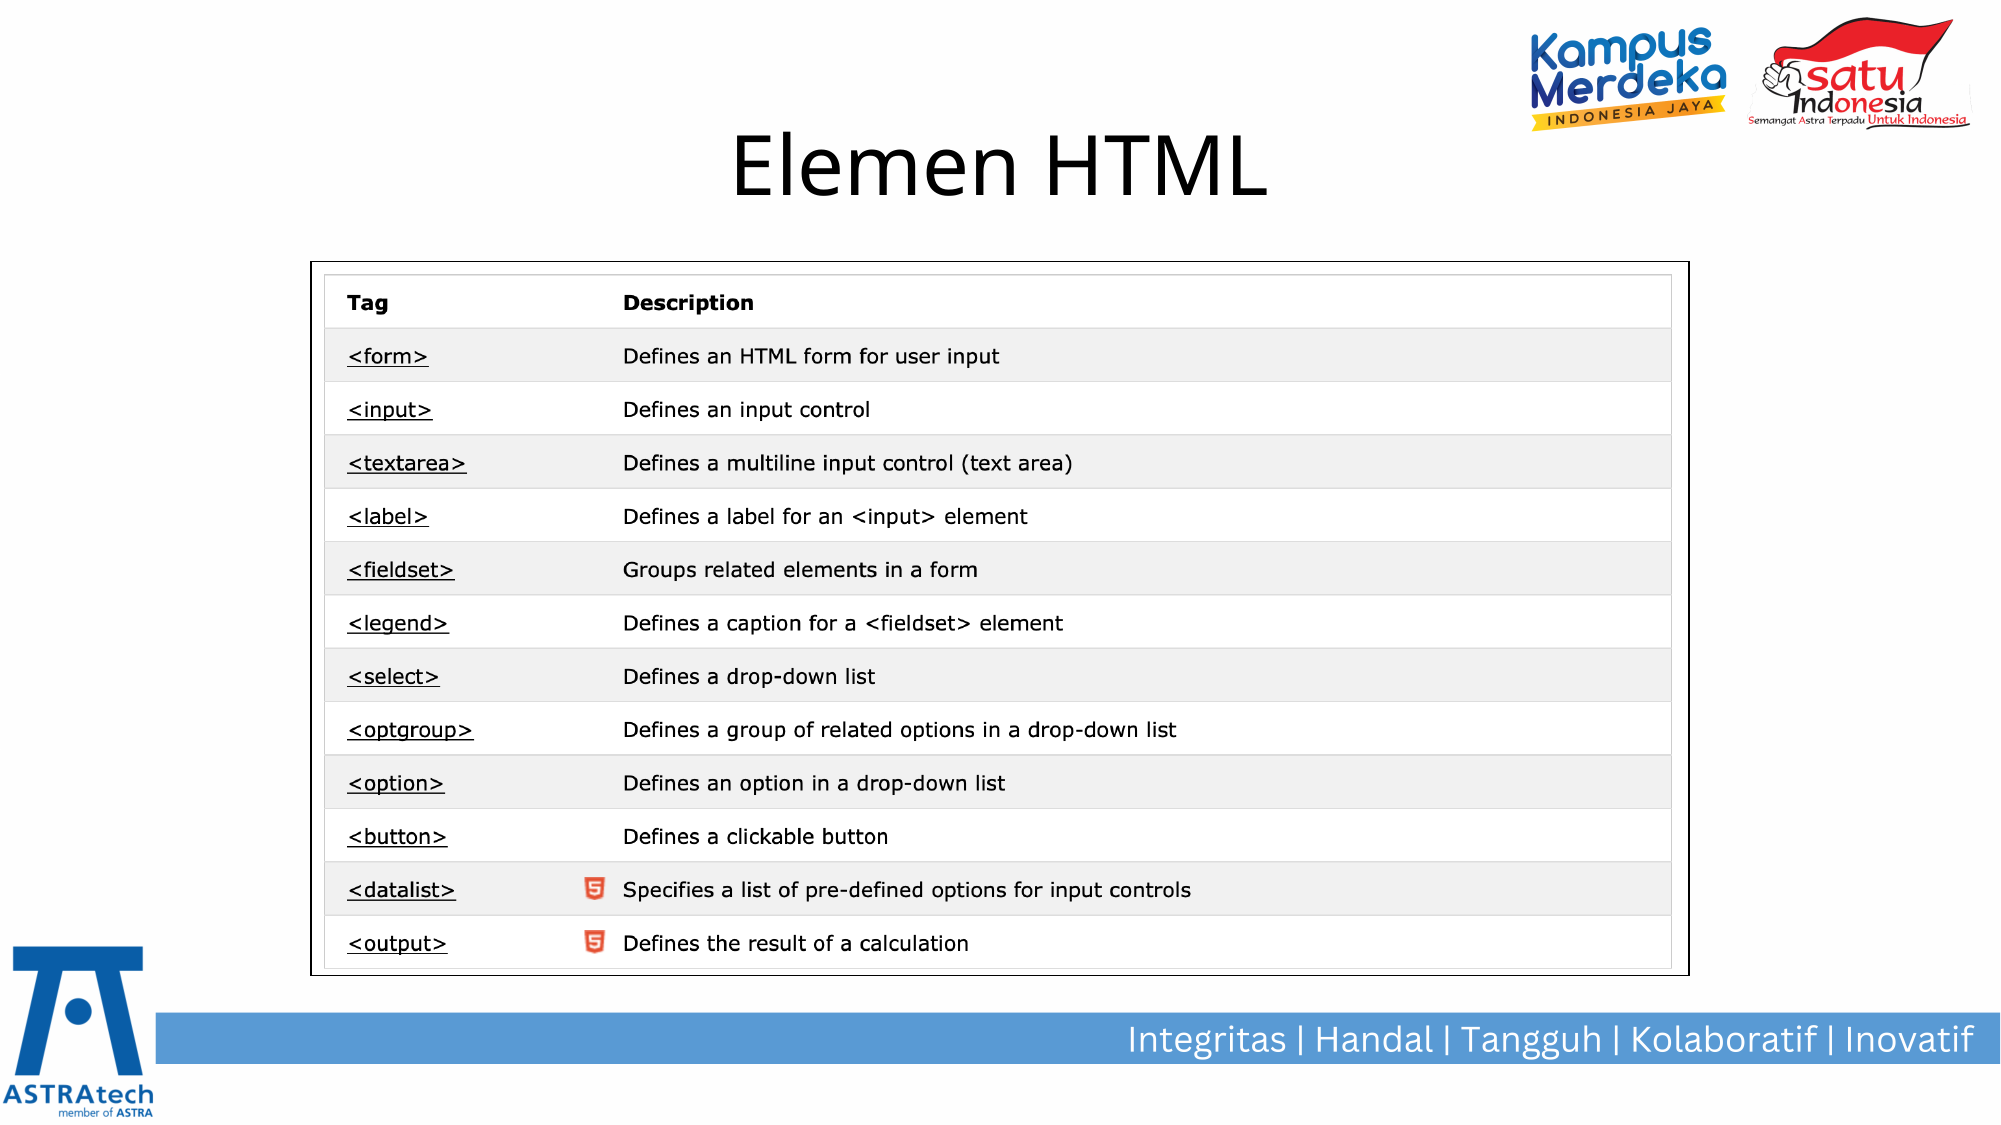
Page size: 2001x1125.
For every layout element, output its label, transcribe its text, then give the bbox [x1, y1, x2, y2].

title Elemen HTML [137, 59, 1863, 278]
picture [0, 0, 2001, 1125]
